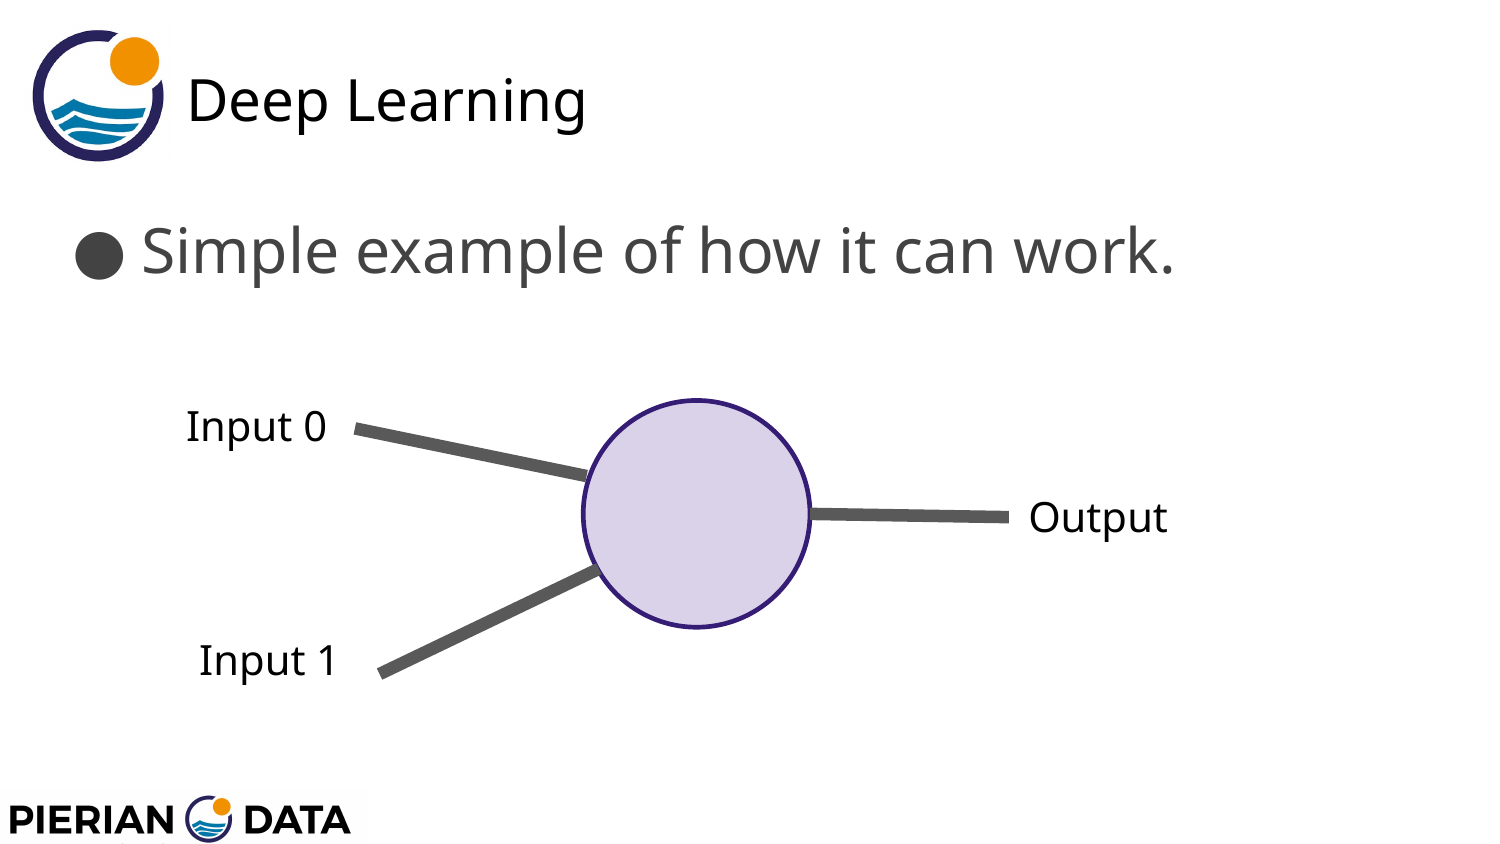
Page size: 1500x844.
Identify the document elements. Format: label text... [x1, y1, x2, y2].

text_box Output [1013, 476, 1356, 577]
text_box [809, 513, 1010, 518]
picture [0, 787, 368, 844]
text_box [379, 568, 600, 675]
text_box Input 1 [184, 618, 526, 719]
text_box [583, 400, 810, 628]
picture [24, 24, 172, 167]
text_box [354, 428, 587, 477]
title Deep Learning [176, 48, 1449, 143]
text_box Input 0 [170, 384, 513, 486]
list Simple example of how it can work. [51, 184, 1449, 746]
